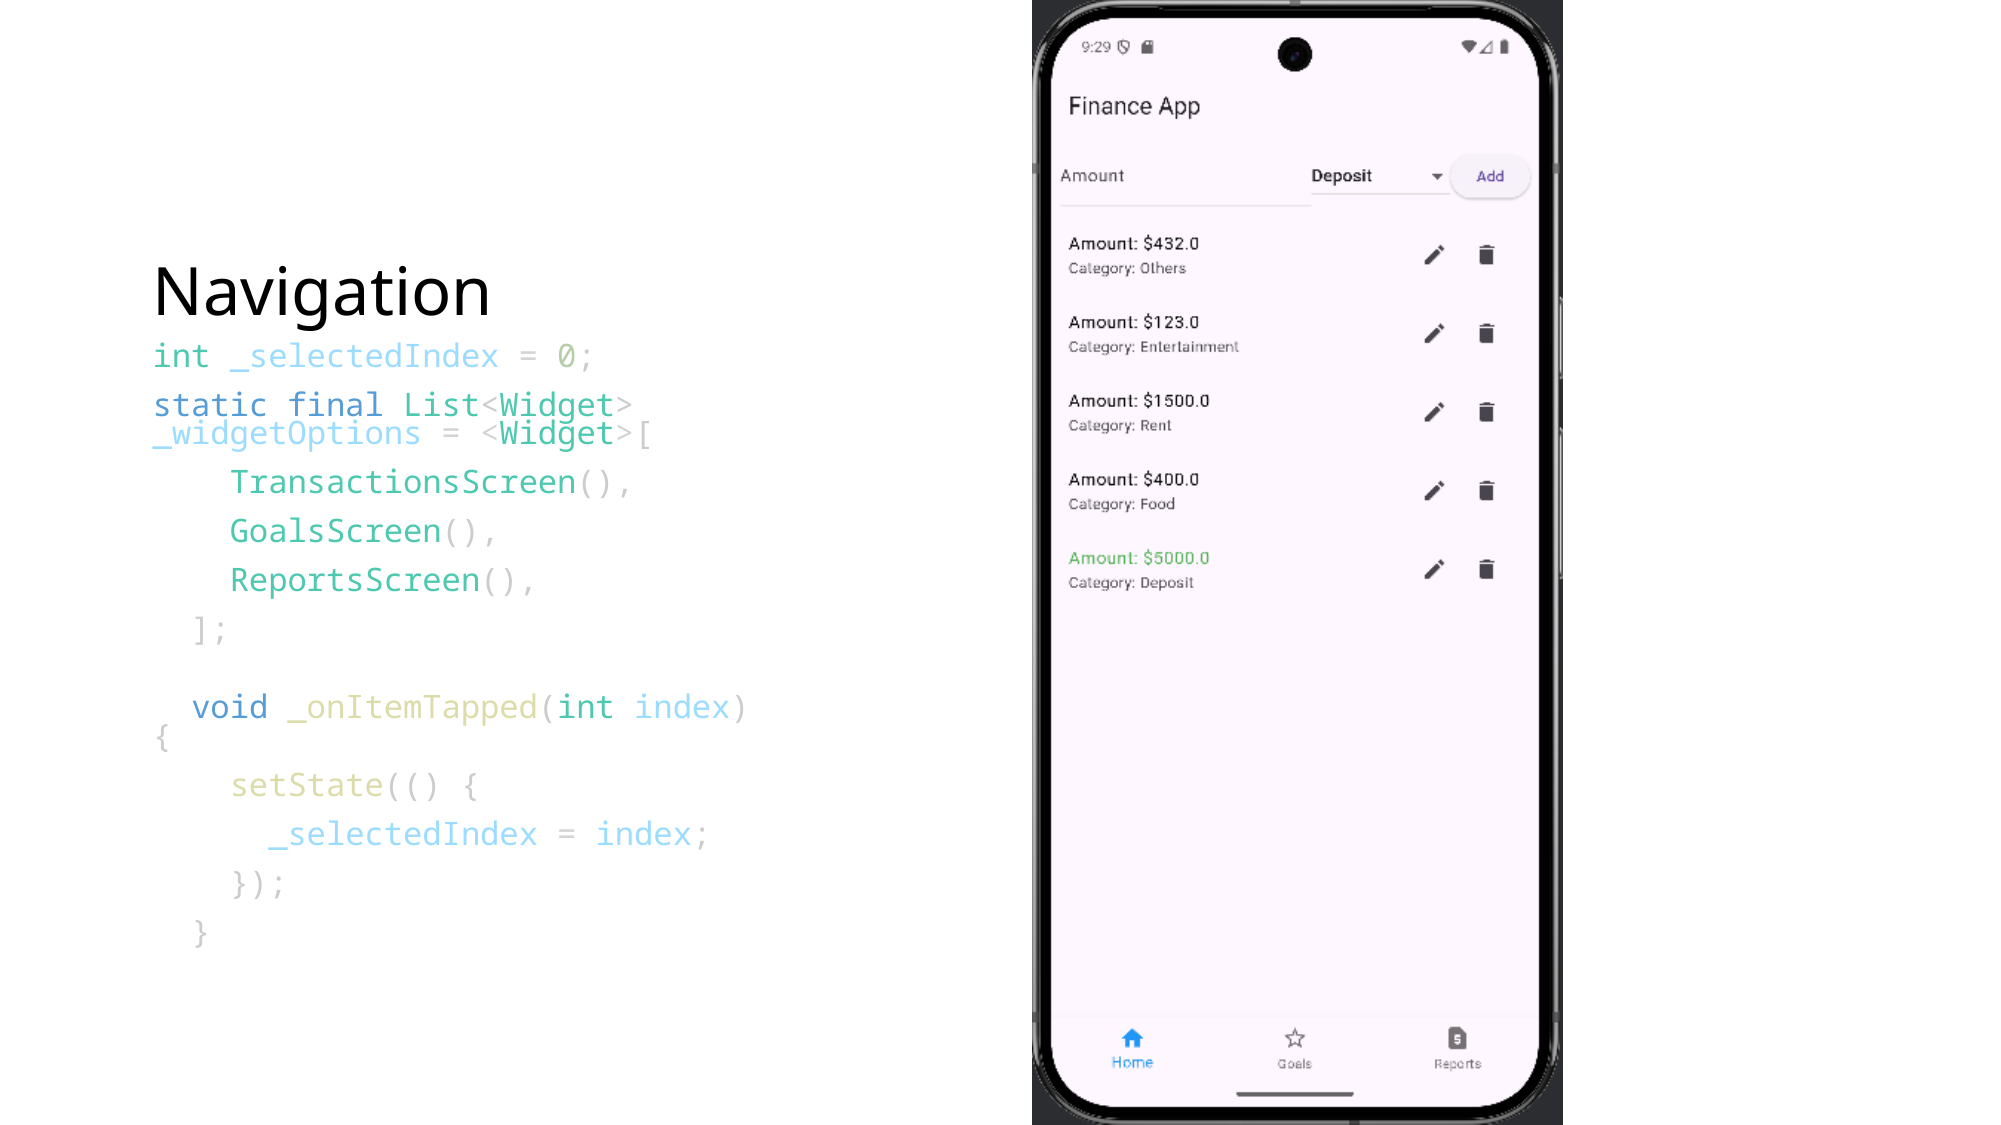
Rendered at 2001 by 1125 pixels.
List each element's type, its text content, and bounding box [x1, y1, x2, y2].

list int _selectedIndex = 0; static final List<Widget> _widgetOptions = <Widget>[ TransactionsScreen(), GoalsScreen(), ReportsScreen(), ]; void _onItemTapped(int index) { setState(() { _selectedIndex = index; }); } [137, 337, 783, 963]
picture [849, 0, 1864, 1125]
title Navigation [137, 75, 783, 337]
